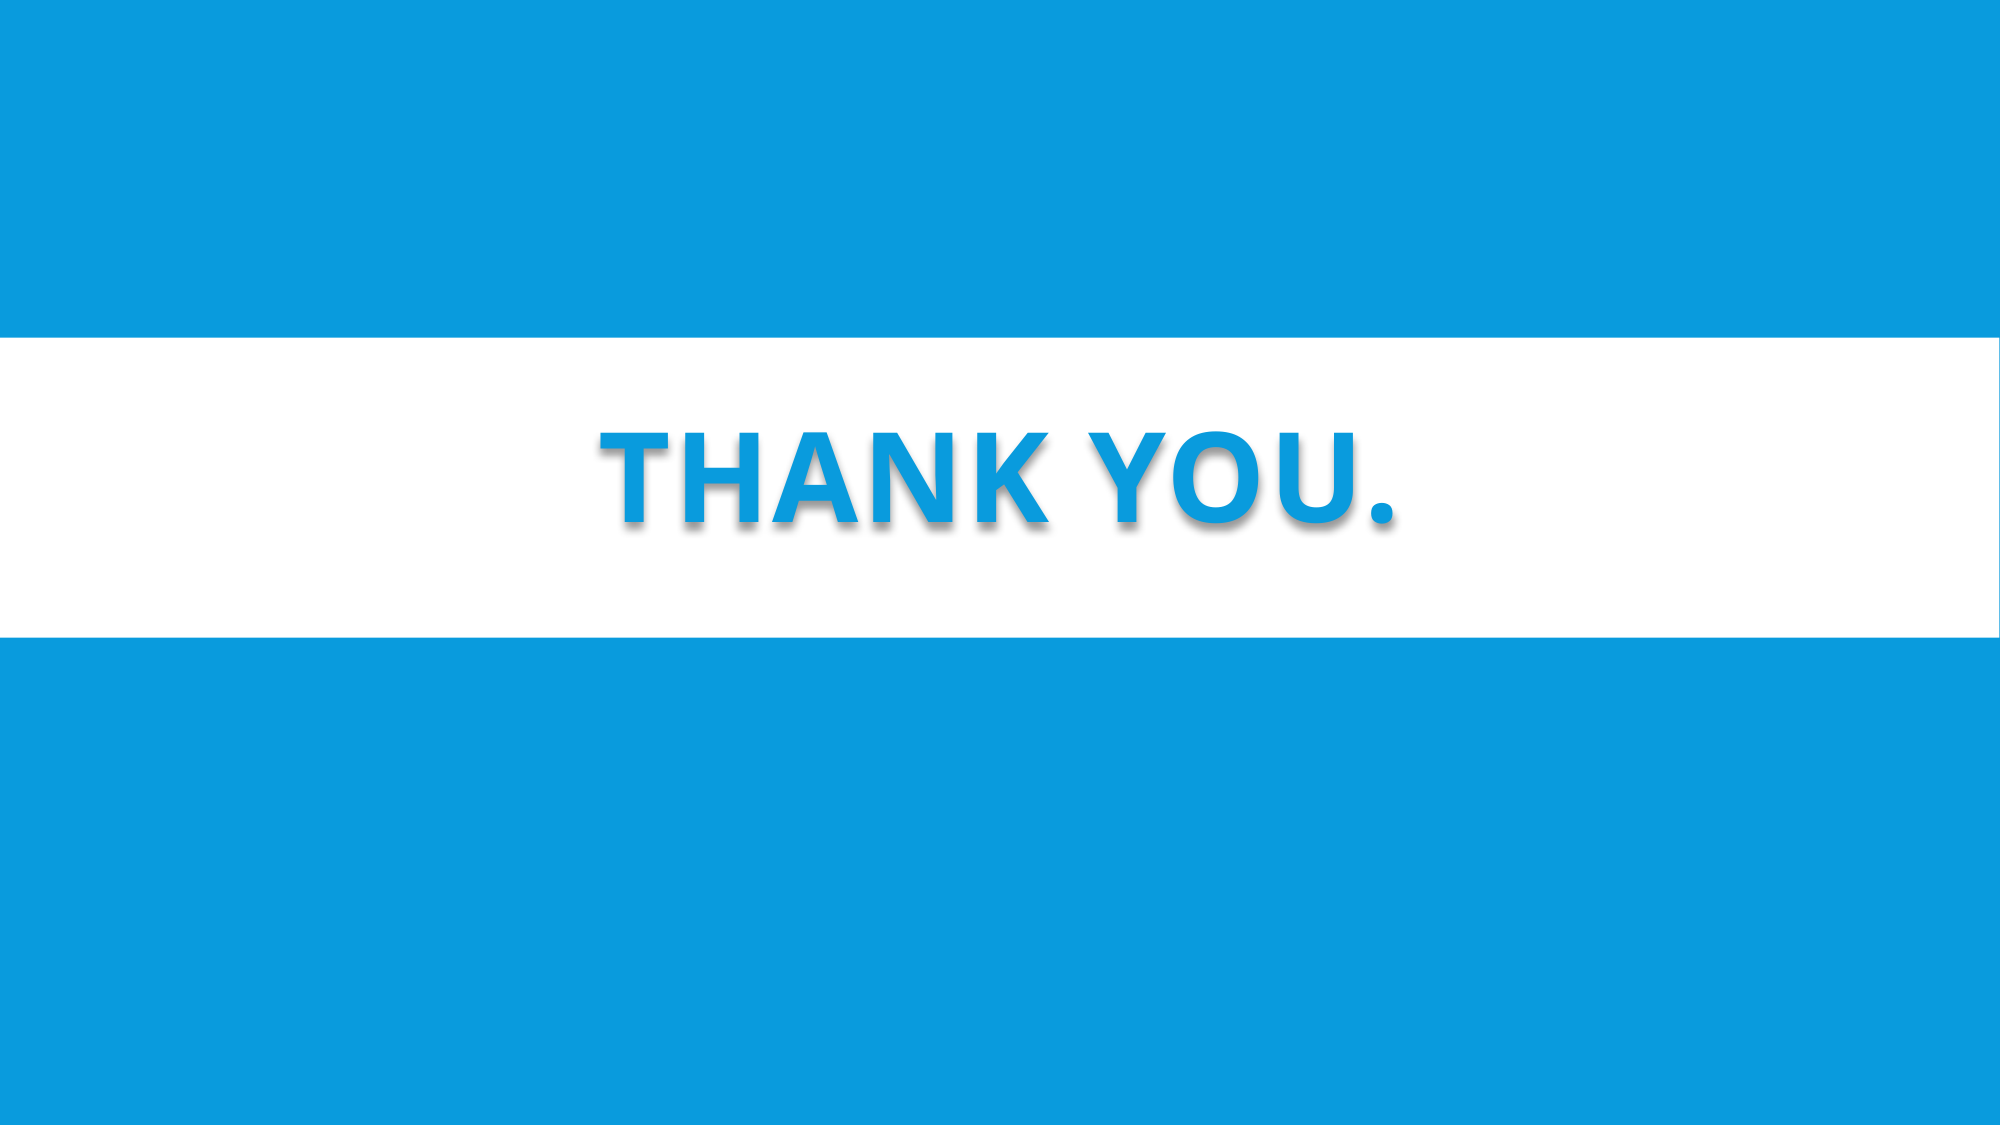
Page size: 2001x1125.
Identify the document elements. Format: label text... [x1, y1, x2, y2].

title Thank You. [0, 341, 2000, 633]
